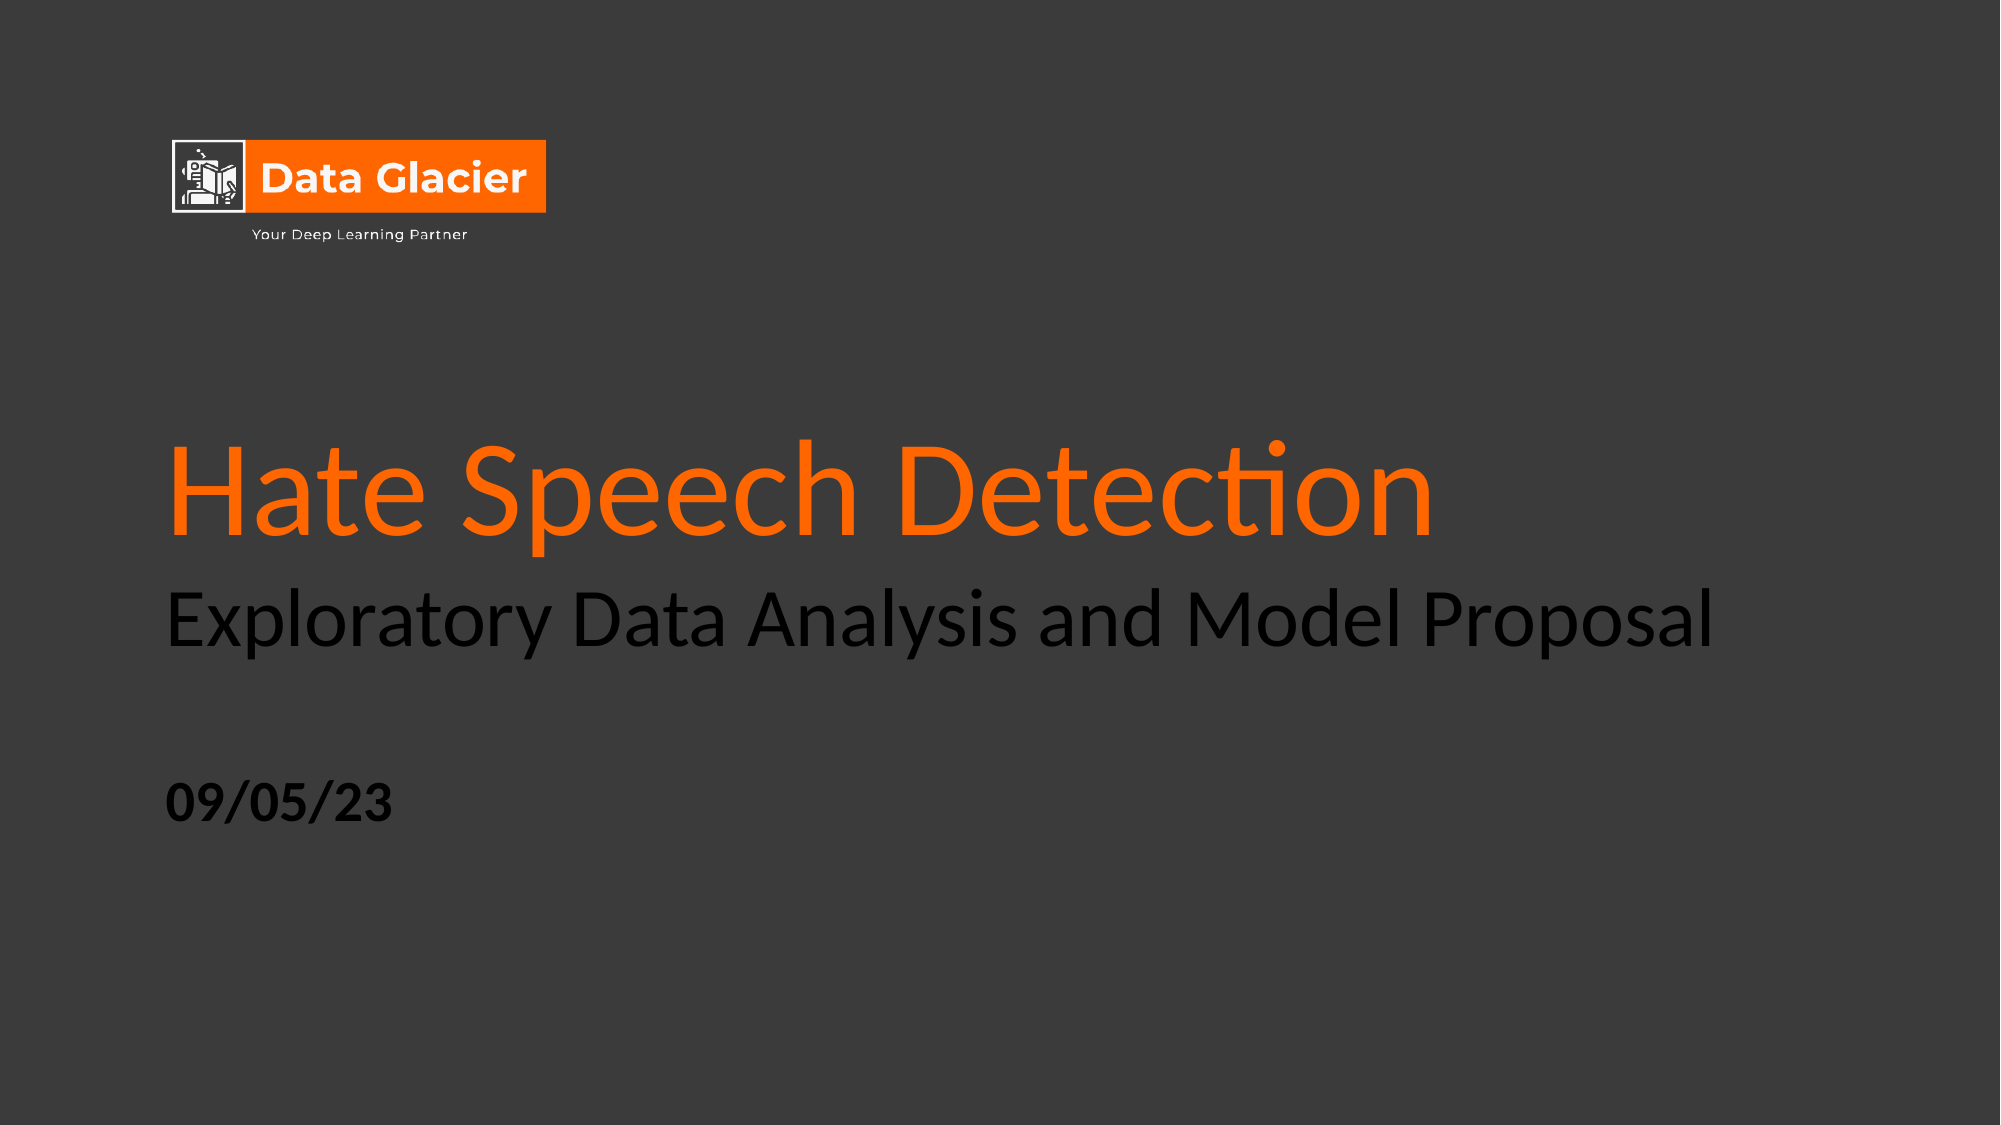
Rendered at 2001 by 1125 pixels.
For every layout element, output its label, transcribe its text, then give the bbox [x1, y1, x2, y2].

text_box Hate Speech Detection Exploratory Data Analysis and Model Proposal 09/05/23 [150, 390, 1733, 841]
picture [168, 0, 550, 382]
